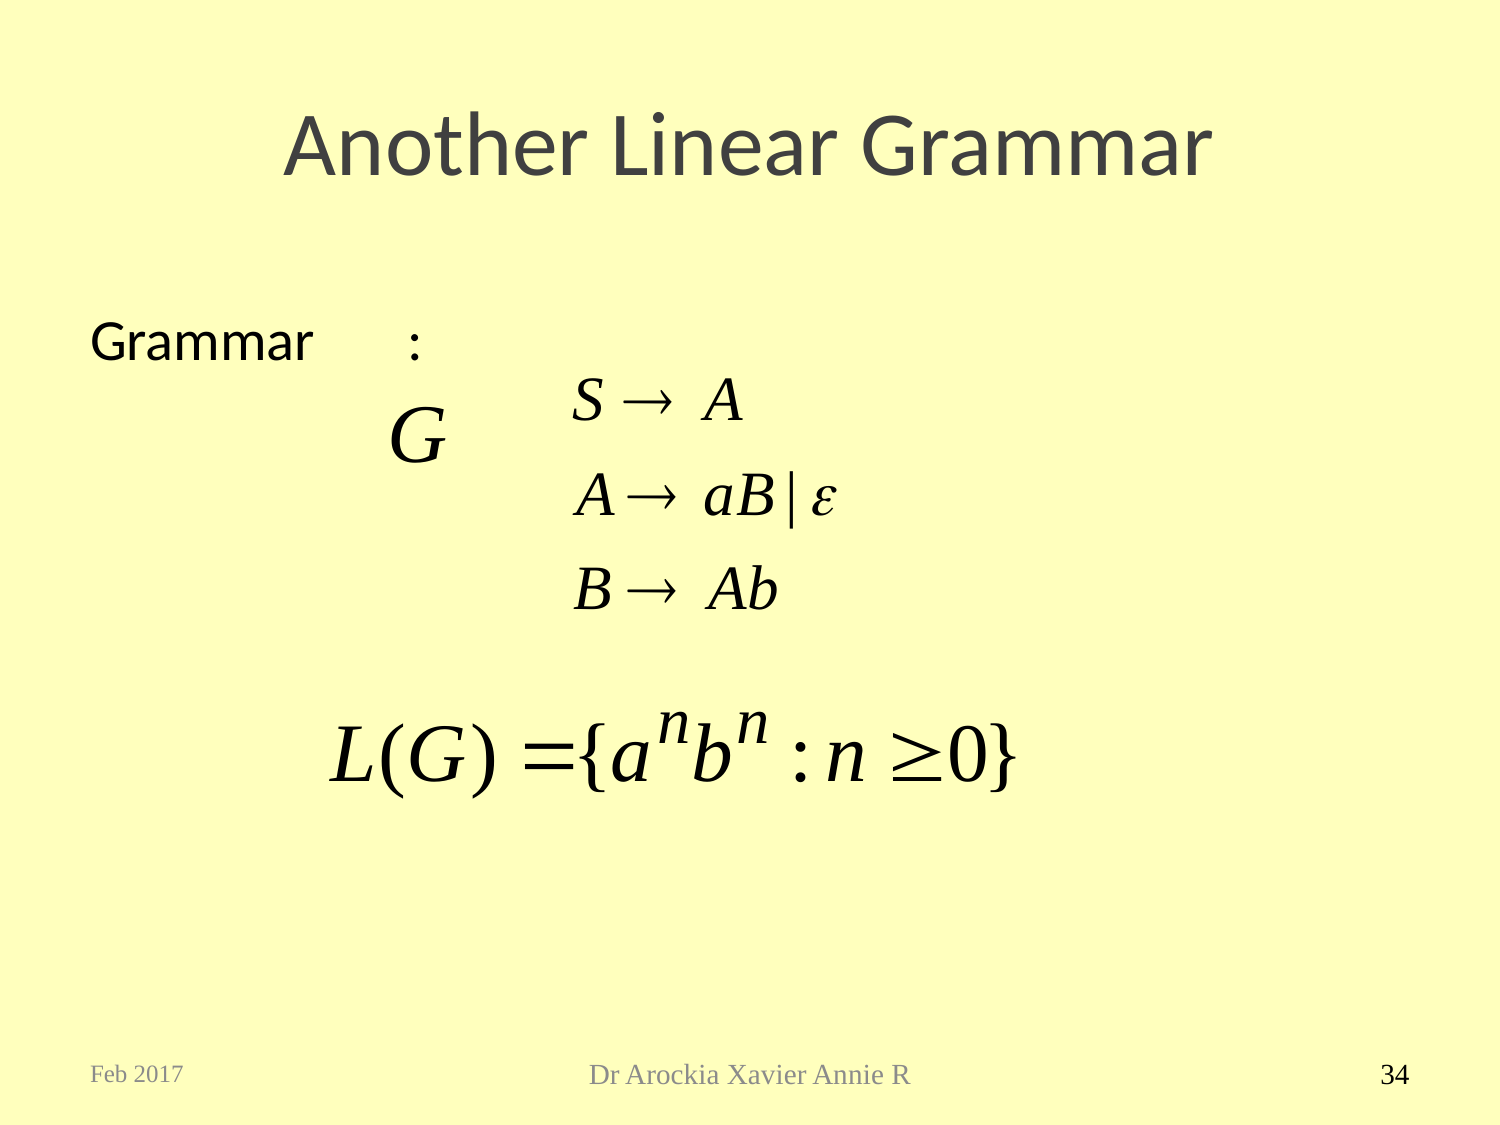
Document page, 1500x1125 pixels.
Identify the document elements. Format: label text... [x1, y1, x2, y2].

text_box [324, 687, 1022, 805]
list Grammar : [75, 212, 1425, 955]
title Another Linear Grammar [75, 45, 1425, 212]
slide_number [75, 1042, 425, 1103]
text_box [387, 399, 453, 469]
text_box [562, 362, 853, 626]
slide_number 34 [1074, 1042, 1425, 1103]
footer Dr Arockia Xavier Annie R [512, 1042, 988, 1103]
